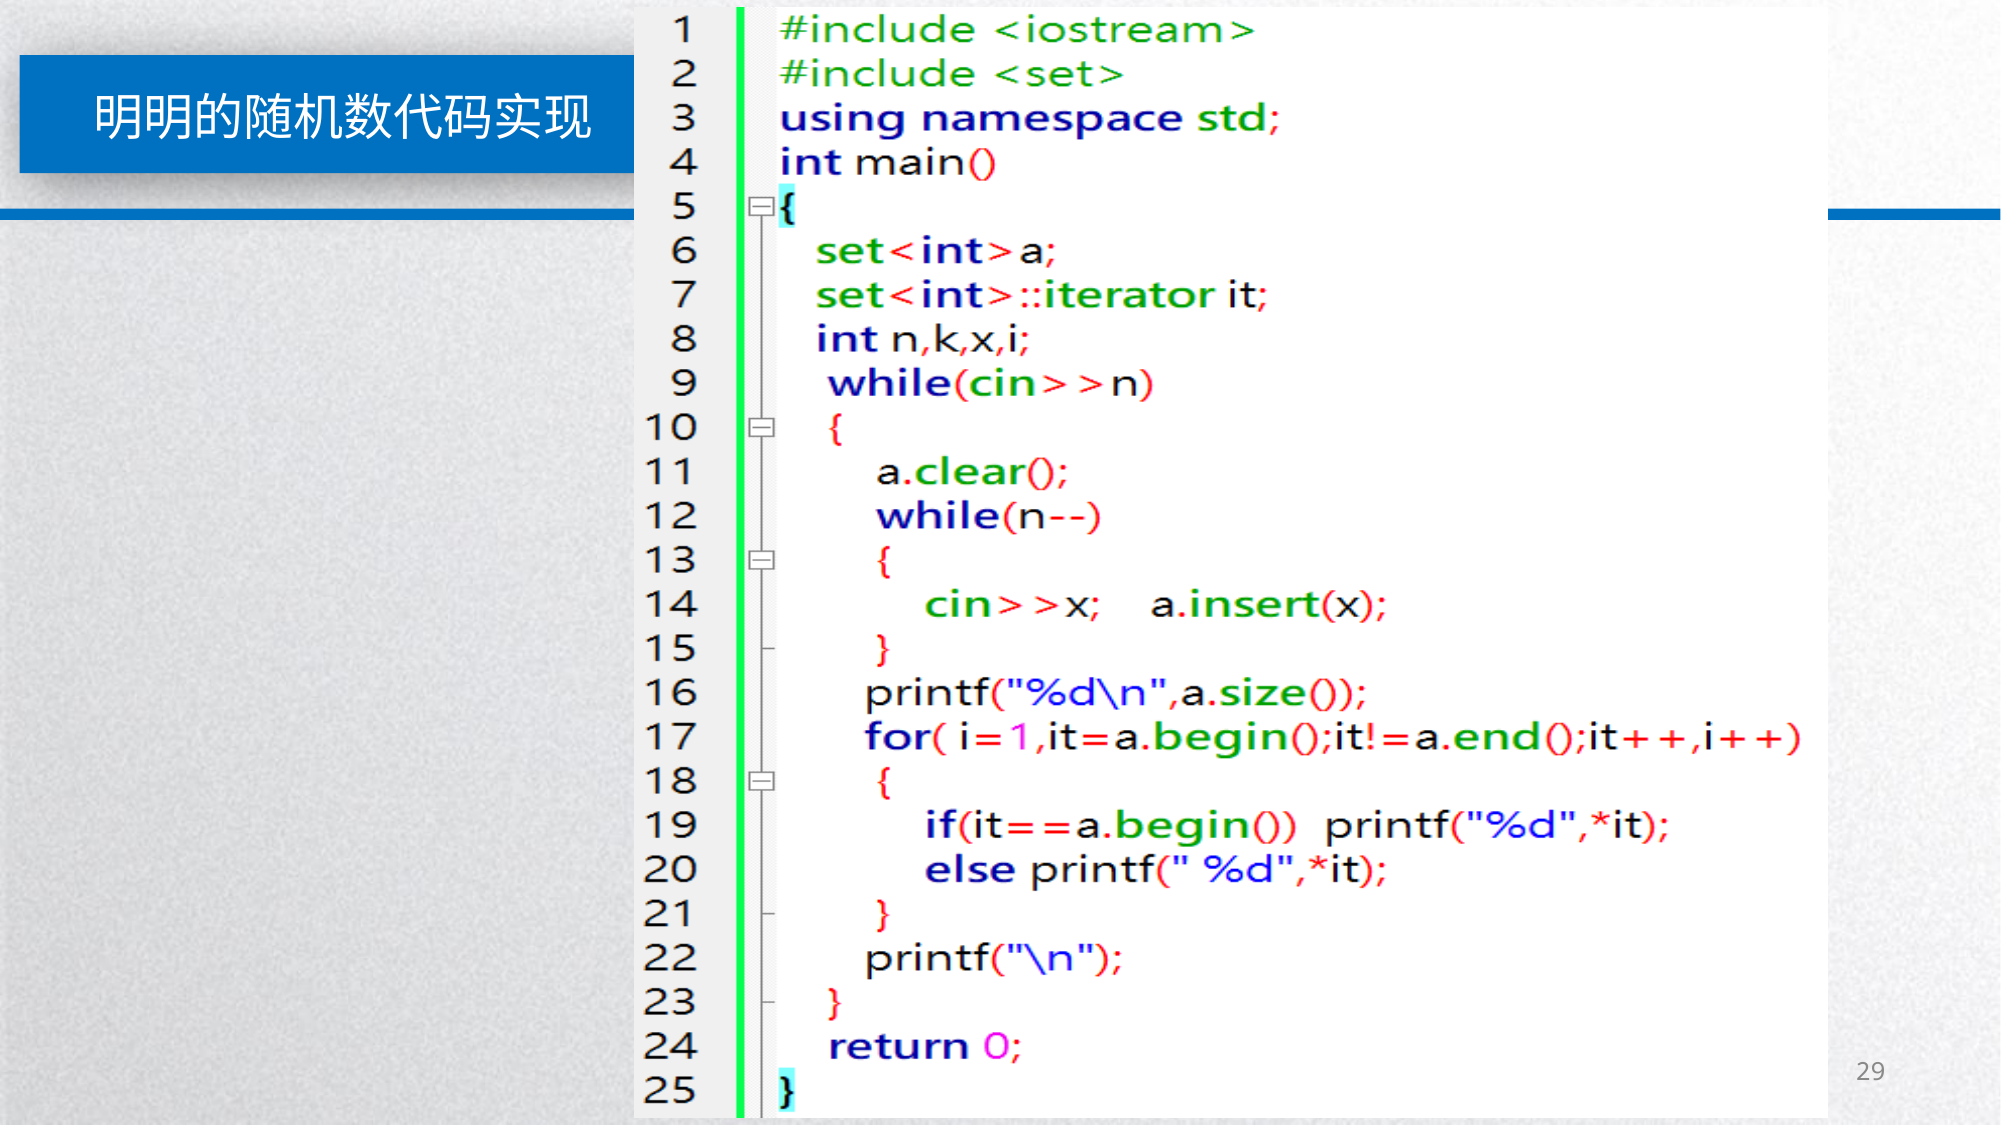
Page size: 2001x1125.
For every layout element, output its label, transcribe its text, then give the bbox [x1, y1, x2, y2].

text_box 明明的随机数代码实现 [78, 78, 628, 153]
slide_number 29 [1832, 1042, 1901, 1103]
picture [0, 0, 2001, 1125]
